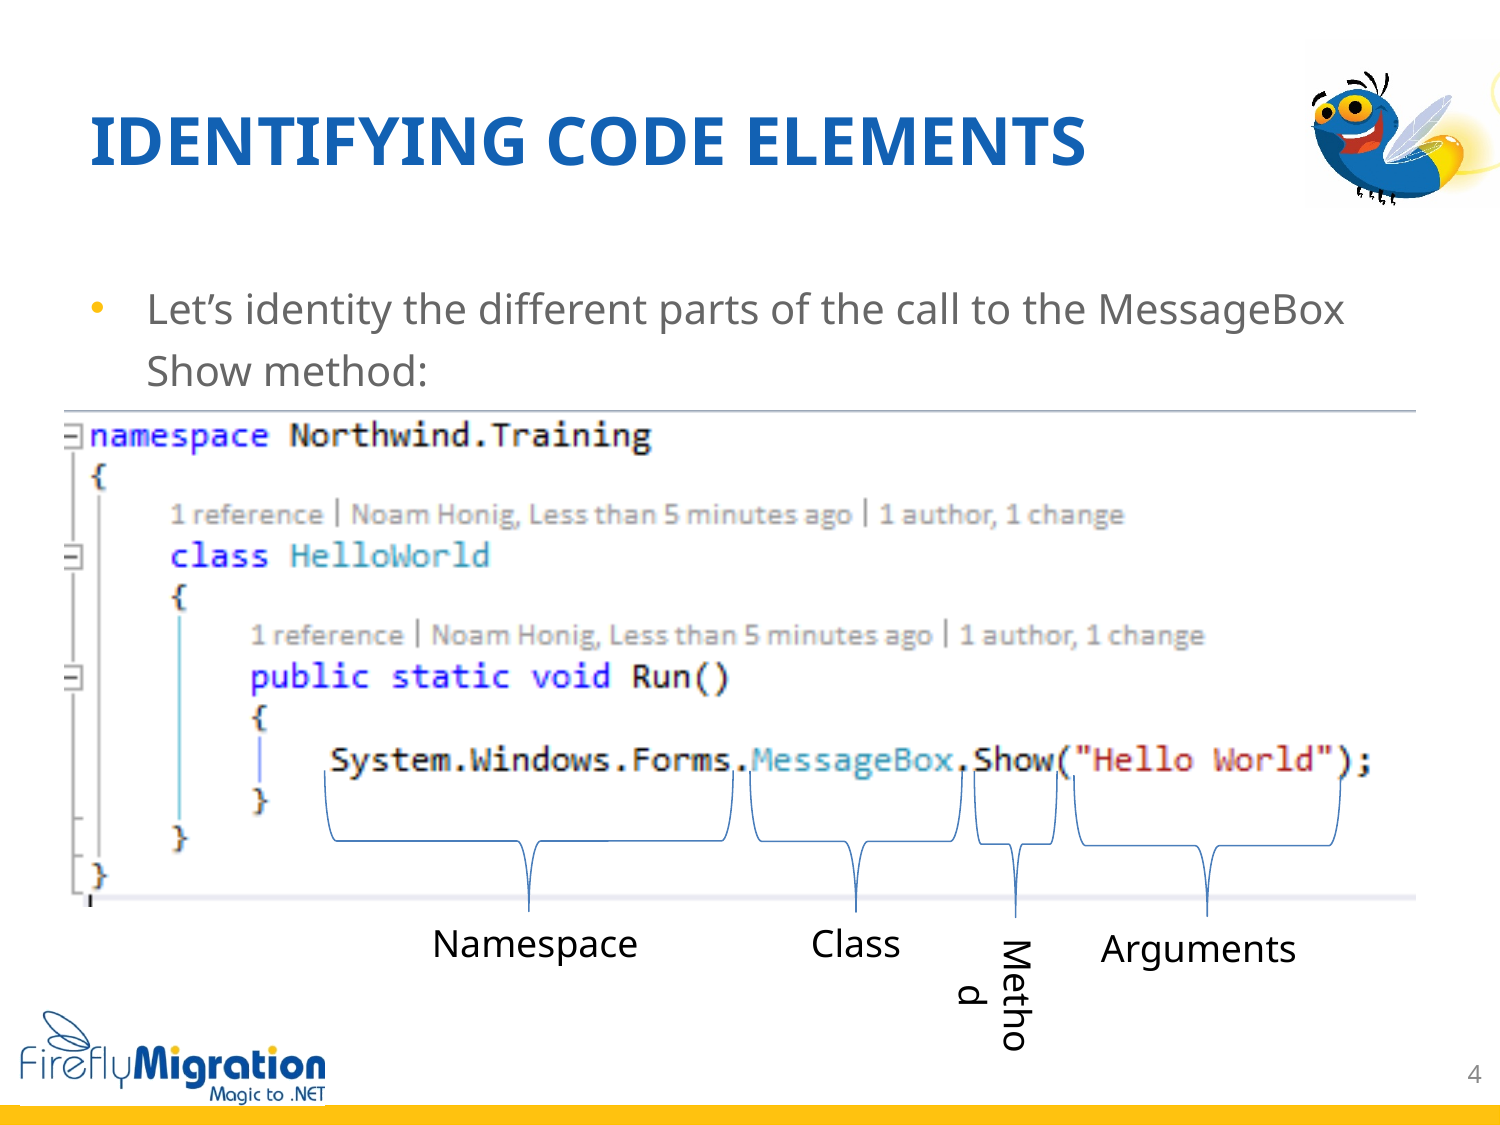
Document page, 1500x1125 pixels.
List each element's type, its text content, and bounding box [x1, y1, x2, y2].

text_box Class [796, 916, 916, 973]
text_box Arguments [1033, 917, 1365, 978]
text_box Namespace [417, 916, 654, 973]
slide_number 4 [1431, 1045, 1497, 1106]
title Identifying Code elements [74, 44, 1270, 233]
picture [1305, 39, 1500, 208]
picture [19, 1009, 325, 1106]
list Let’s identity the different parts of the call to the MessageBox Show method: [74, 262, 1426, 457]
picture [64, 410, 1416, 908]
text_box Method [943, 916, 1049, 1080]
